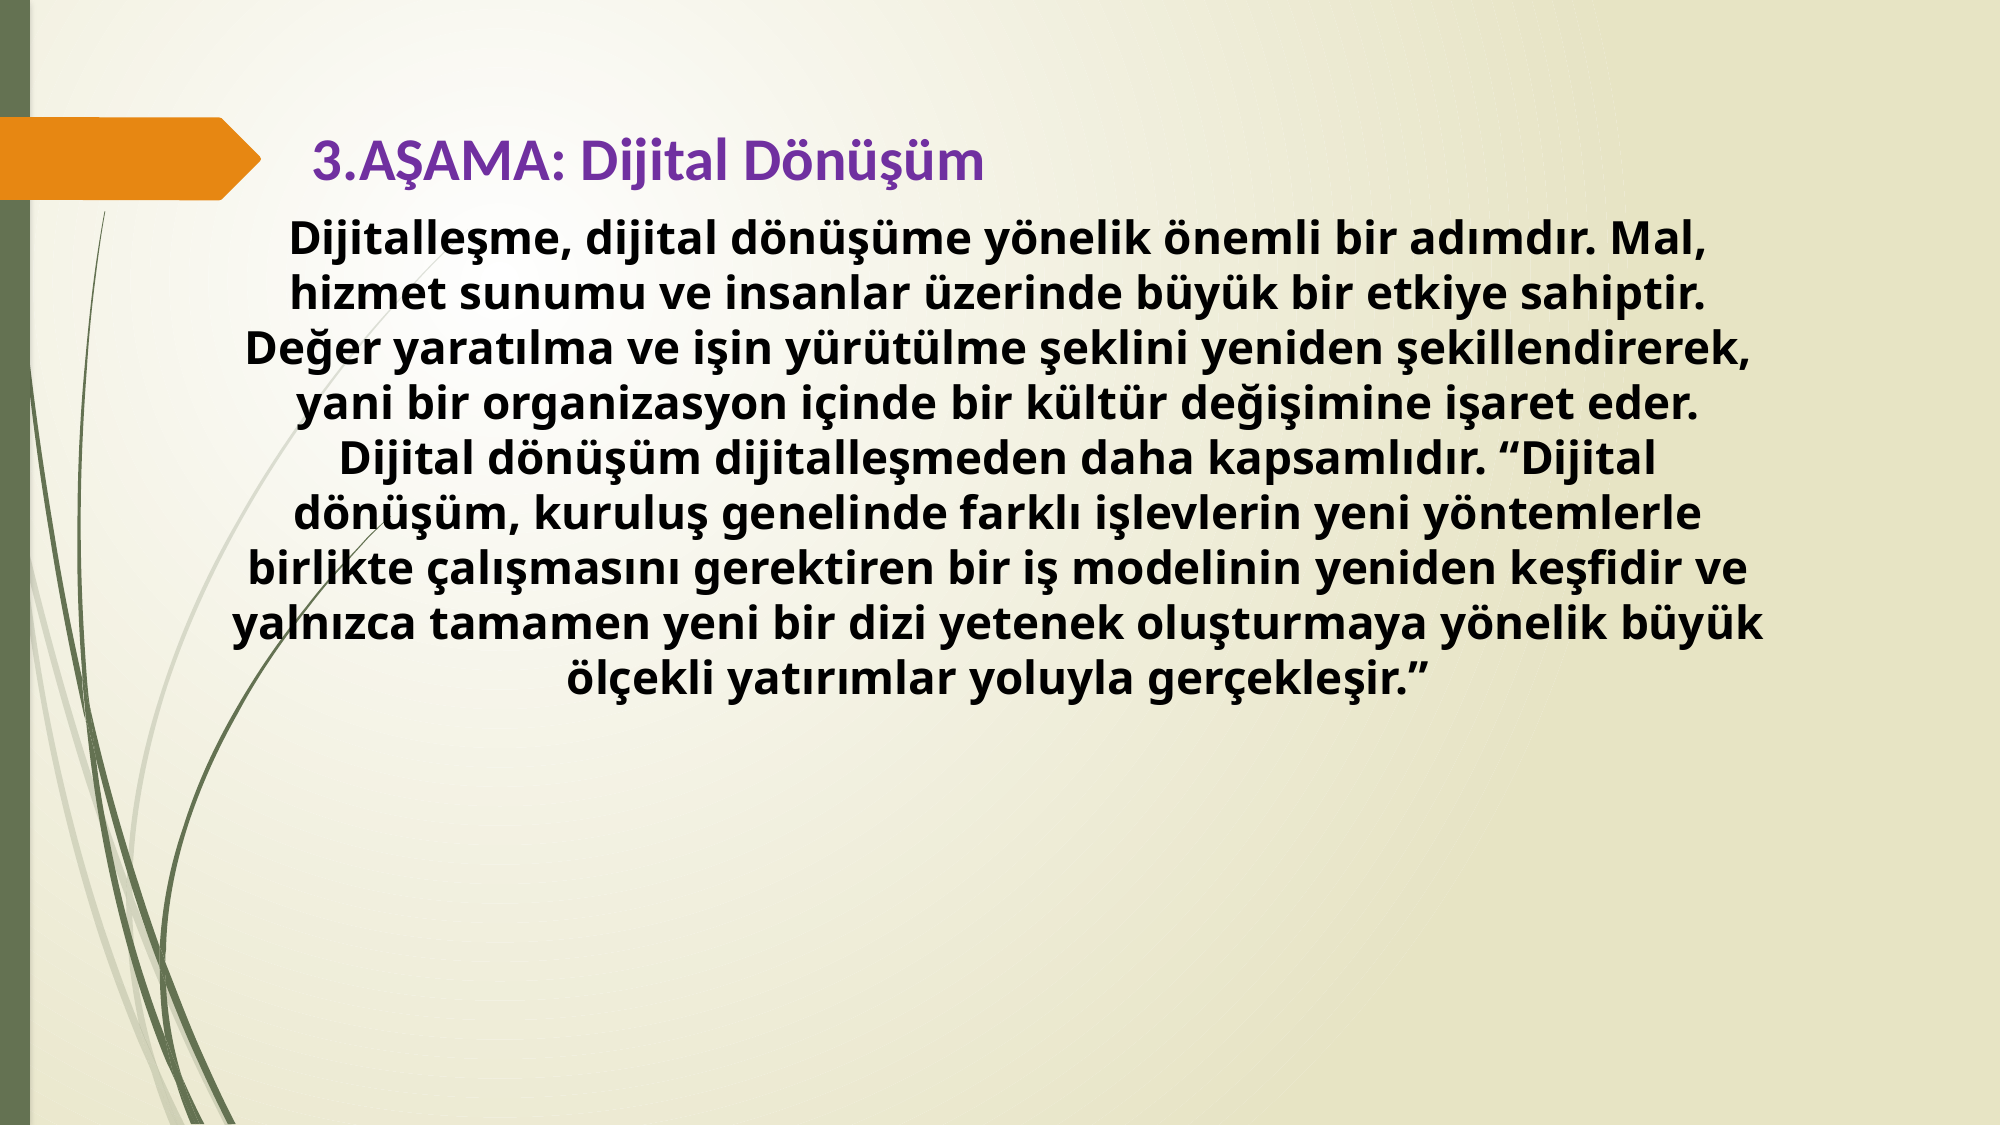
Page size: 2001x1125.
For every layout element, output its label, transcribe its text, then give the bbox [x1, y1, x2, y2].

title 3.AŞAMA: Dijital Dönüşüm [296, 111, 1759, 200]
text_box Dijitalleşme, dijital dönüşüme yönelik önemli bir adımdır. Mal, hizmet sunumu ve insanlar üzerinde büyük bir etkiye sahiptir. Değer yaratılma ve işin yürütülme şeklini yeniden şekillendirerek, yani bir organizasyon içinde bir kültür değişimine işaret eder. Dijital dönüşüm dijitalleşmeden daha kapsamlıdır. “Dijital dönüşüm, kuruluş genelinde farklı işlevlerin yeni yöntemlerle birlikte çalışmasını gerektiren bir iş modelinin yeniden keşfidir ve yalnızca tamamen yeni bir dizi yetenek oluşturmaya yönelik büyük ölçekli yatırımlar yoluyla gerçekleşir.” [204, 201, 1792, 711]
